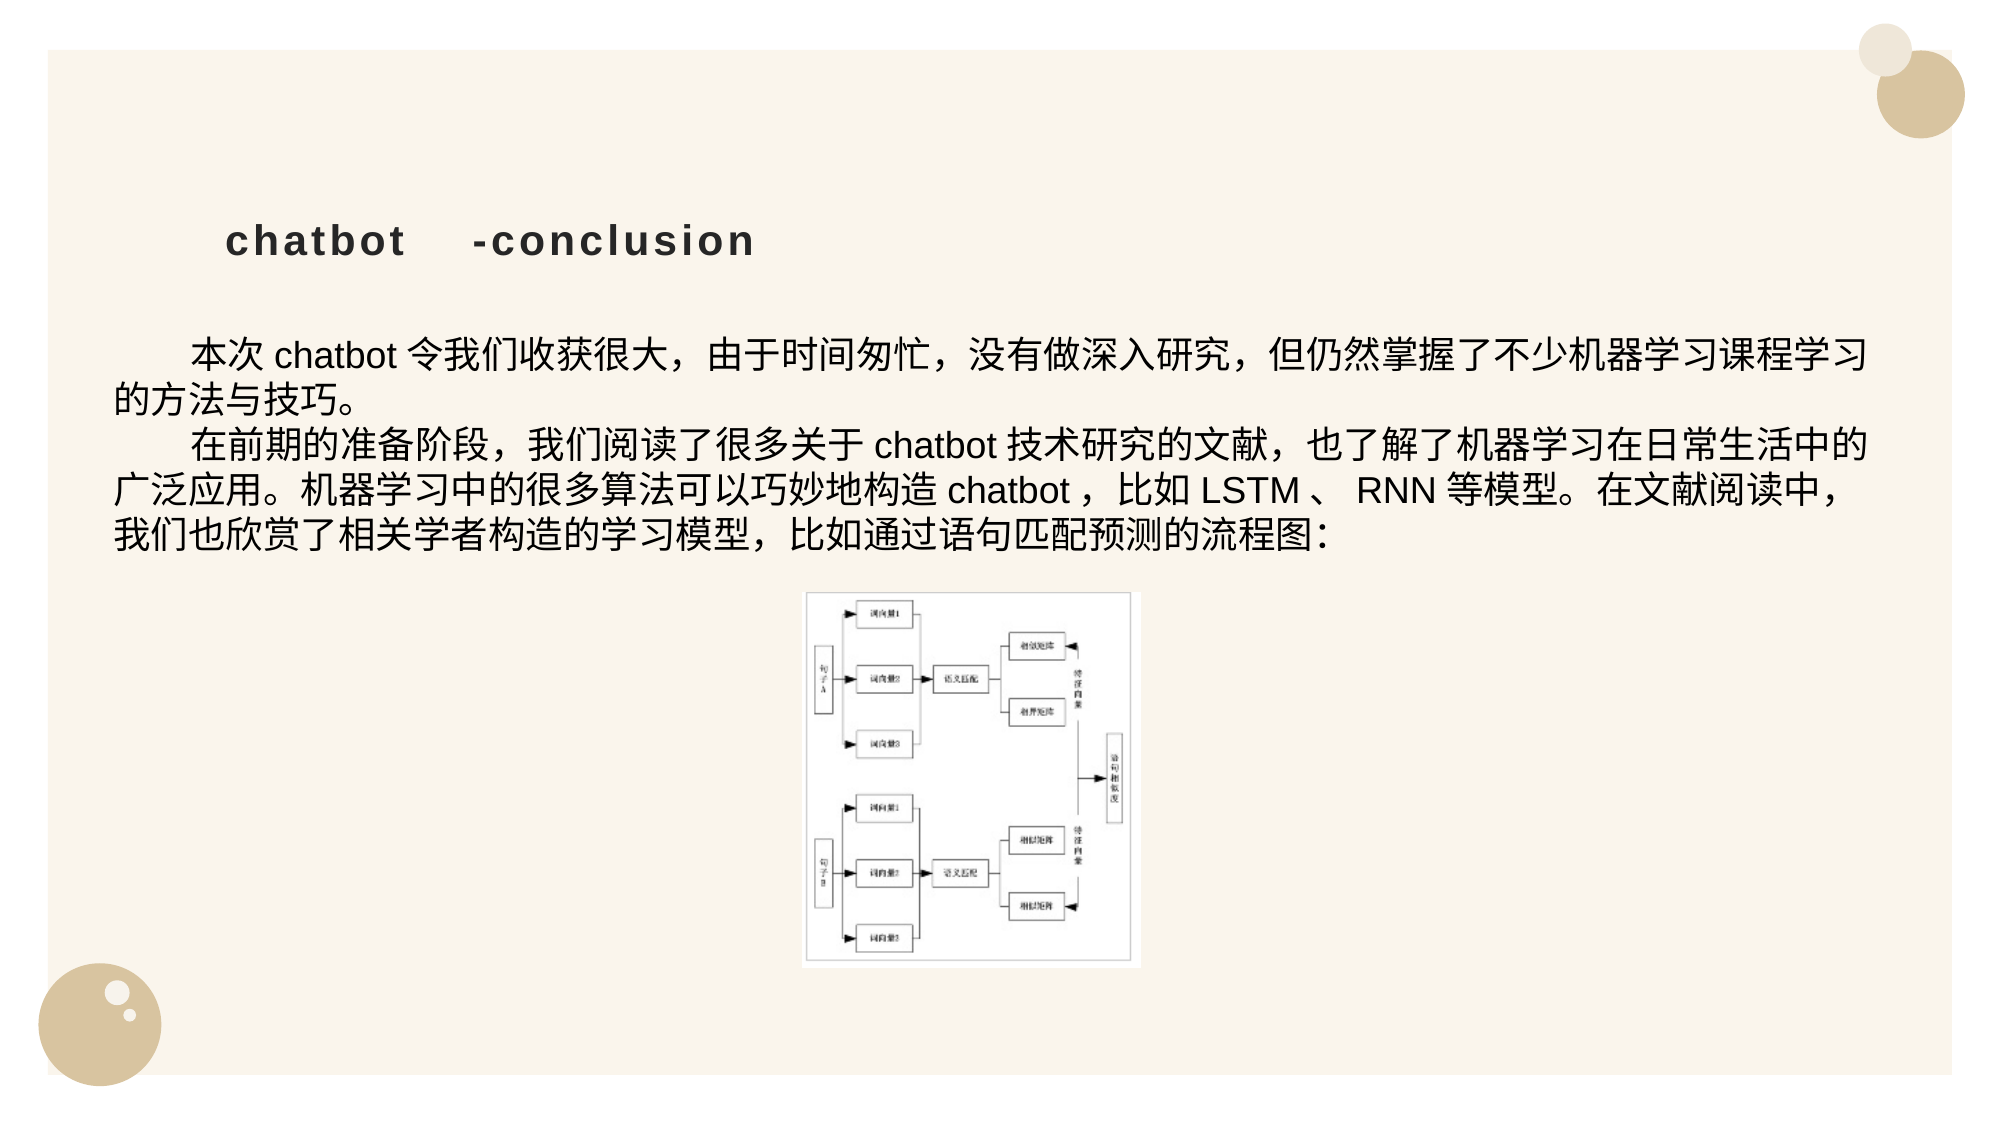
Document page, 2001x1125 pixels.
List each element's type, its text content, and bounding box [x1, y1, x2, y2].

picture [802, 592, 1141, 968]
title chatbot -conclusion [210, 204, 1790, 323]
text_box 本次chatbot令我们收获很大，由于时间匆忙，没有做深入研究，但仍然掌握了不少机器学习课程学习的方法与技巧。 在前期的准备阶段，我们阅读了很多关于chatbot技术研究的文献，也了解了机器学习在日常生活中的广泛应用。机器学习中的很多算法可以巧妙地构造chatbot，比如LSTM、RNN等模型。在文献阅读中，我们也欣赏了相关学者构造的学习模型，比如通过语句匹配预测的流程图： [98, 323, 1902, 564]
